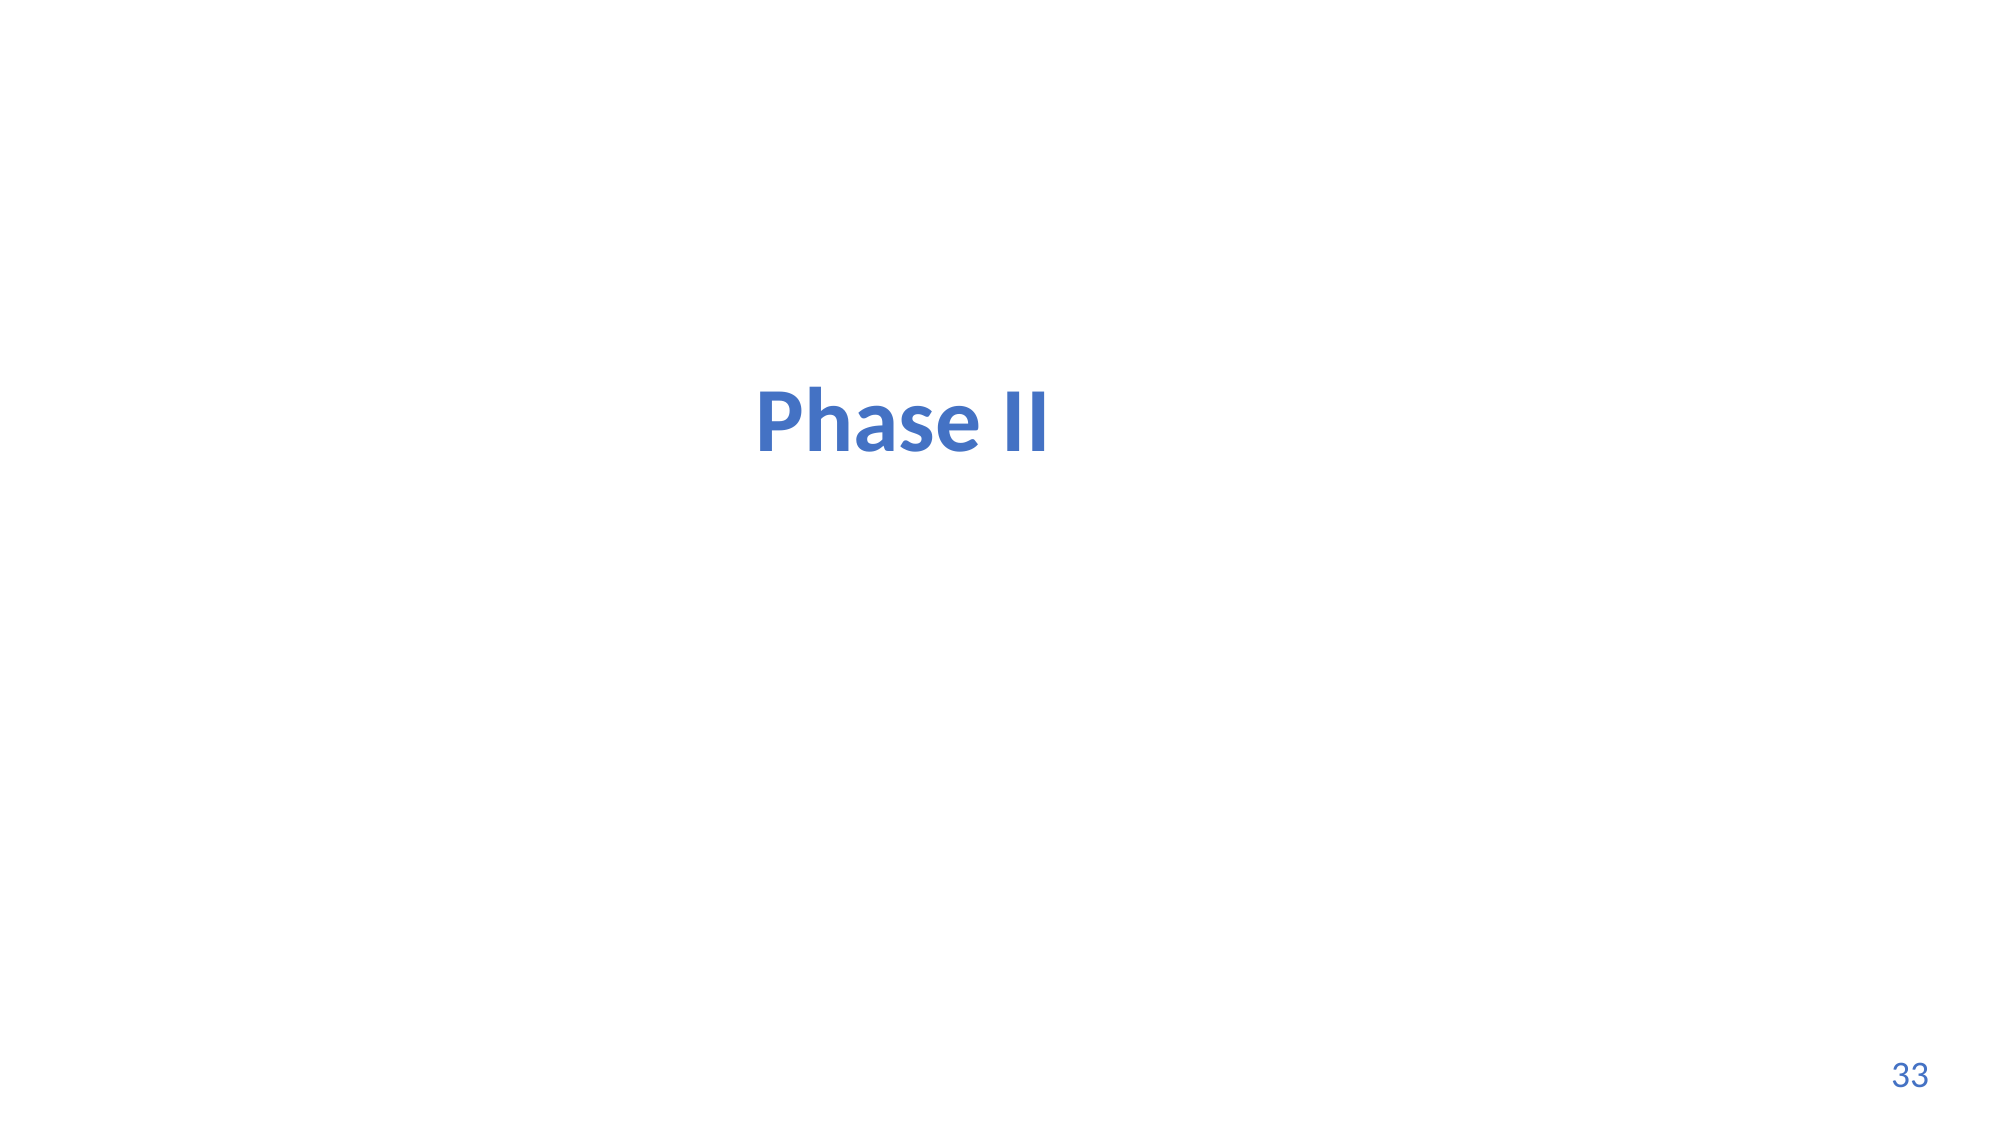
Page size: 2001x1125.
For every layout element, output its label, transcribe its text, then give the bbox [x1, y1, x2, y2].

text_box Phase II [411, 382, 1395, 462]
slide_number 33 [1493, 1042, 1944, 1103]
